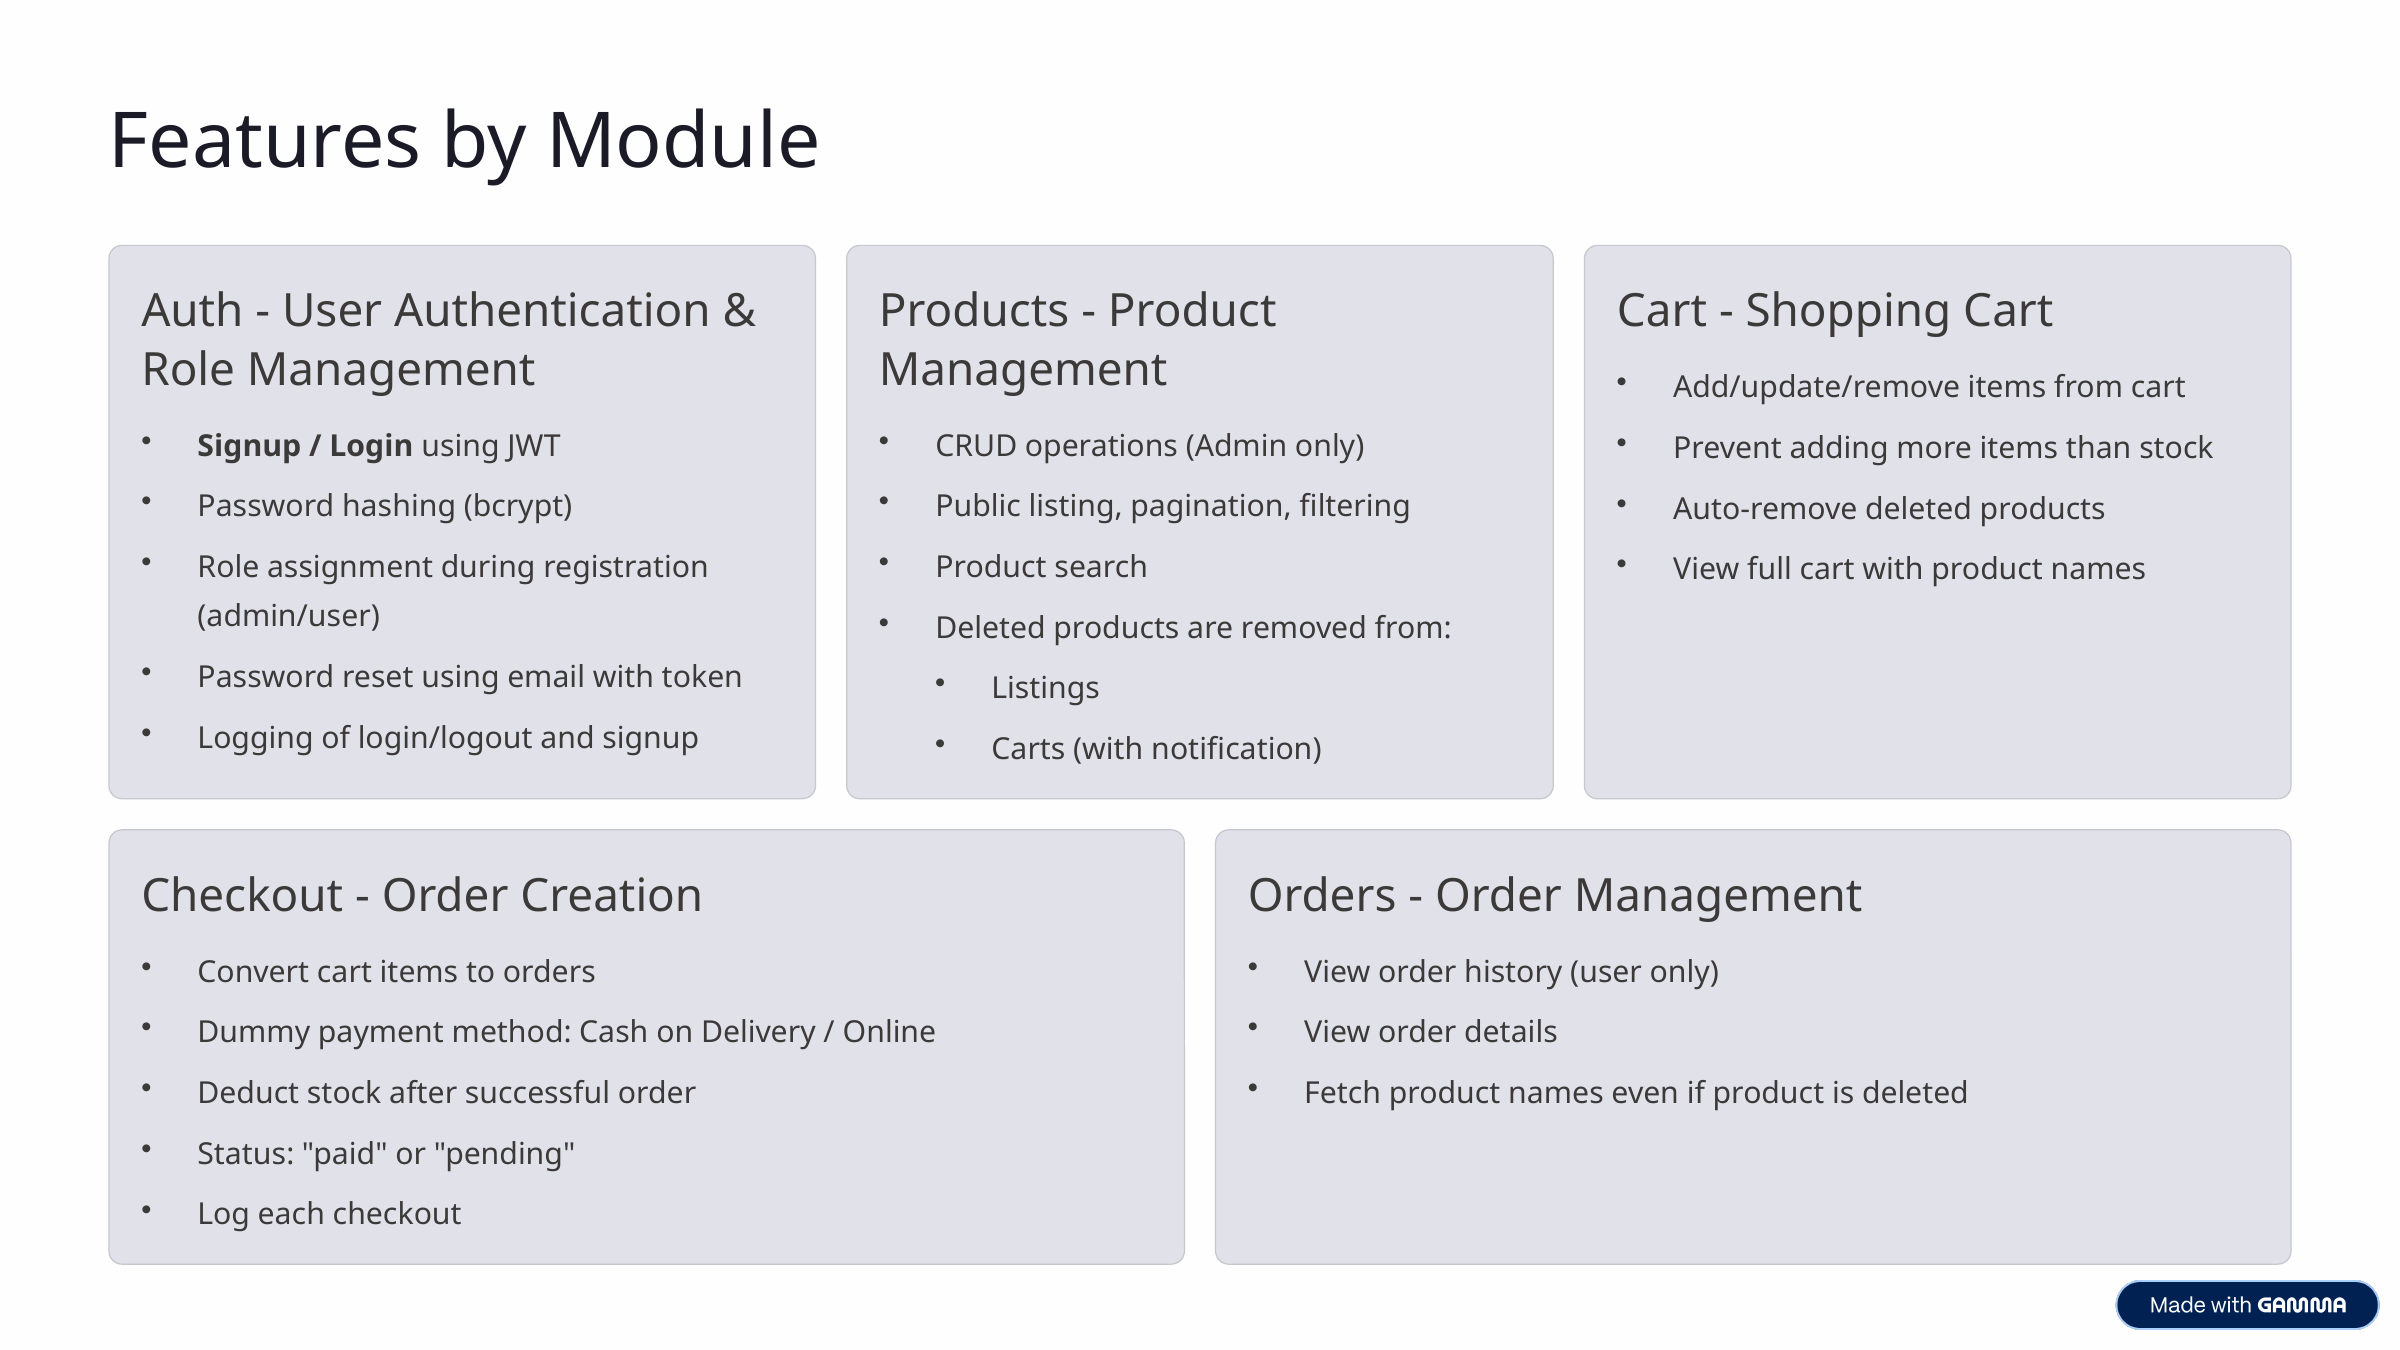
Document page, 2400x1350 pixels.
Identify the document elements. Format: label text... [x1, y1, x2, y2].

text_box [1584, 245, 2292, 799]
text_box Cart - Shopping Cart [1616, 277, 2084, 336]
text_box Dummy payment method: Cash on Delivery / Online [141, 999, 1152, 1050]
text_box CRUD operations (Admin only) [879, 413, 1521, 463]
text_box Product search [879, 534, 1521, 585]
text_box Products - Product Management [879, 277, 1521, 395]
text_box Status: "paid" or "pending" [141, 1121, 1152, 1172]
text_box [108, 245, 816, 799]
picture [2106, 1271, 2389, 1339]
text_box Deleted products are removed from: [879, 595, 1521, 645]
text_box Listings [879, 655, 1521, 706]
text_box Convert cart items to orders [141, 939, 1152, 989]
text_box Prevent adding more items than stock [1616, 415, 2259, 466]
text_box Password hashing (bcrypt) [141, 473, 784, 524]
text_box Fetch product names even if product is deleted [1247, 1060, 2259, 1111]
text_box Deduct stock after successful order [141, 1060, 1152, 1111]
text_box Features by Module [108, 85, 888, 184]
text_box Carts (with notification) [879, 716, 1521, 767]
text_box Checkout - Order Creation [141, 862, 708, 921]
text_box Public listing, pagination, filtering [879, 473, 1521, 524]
text_box Log each checkout [141, 1181, 1152, 1232]
text_box [108, 829, 1185, 1265]
text_box Auth - User Authentication & Role Management [141, 277, 784, 395]
text_box Auto-remove deleted products [1616, 476, 2259, 526]
text_box Add/update/remove items from cart [1616, 354, 2259, 405]
text_box View order history (user only) [1247, 939, 2259, 989]
text_box Orders - Order Management [1247, 862, 1860, 921]
text_box Password reset using email with token [141, 645, 784, 695]
text_box View full cart with product names [1616, 536, 2259, 587]
text_box [846, 245, 1554, 799]
text_box [1215, 829, 2292, 1265]
text_box Role assignment during registration (admin/user) [141, 534, 784, 635]
text_box View order details [1247, 999, 2259, 1050]
text_box Signup / Login using JWT [141, 413, 784, 463]
text_box Logging of login/logout and signup [141, 705, 784, 756]
